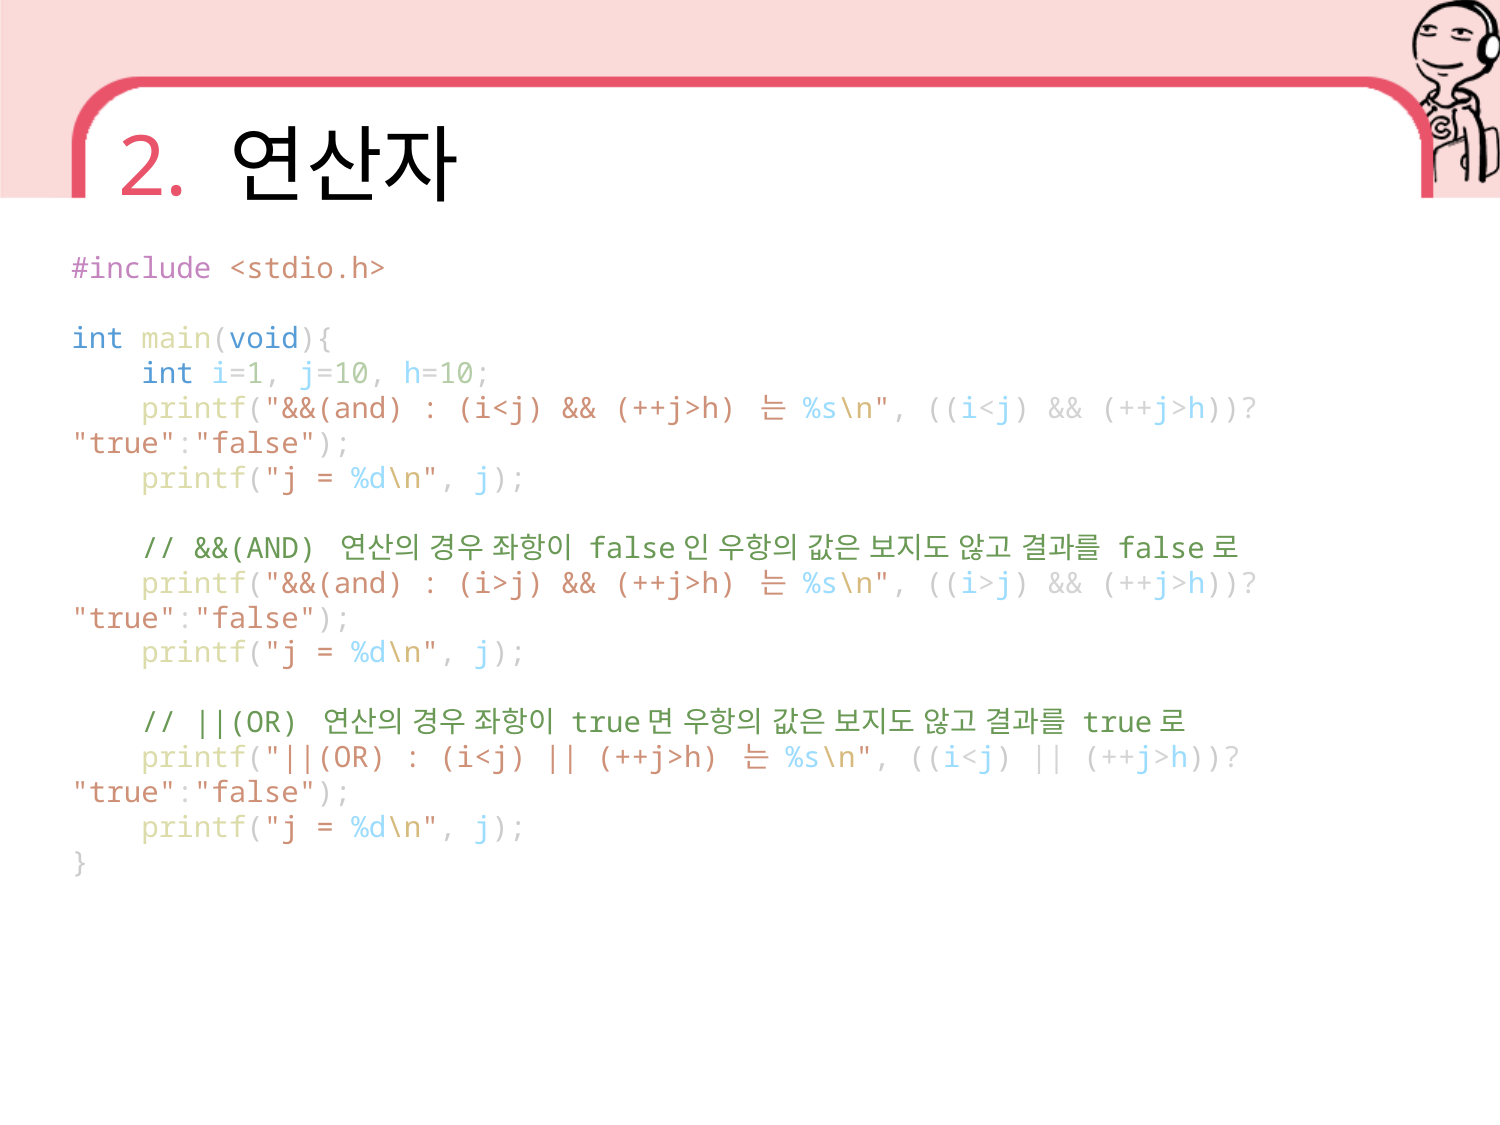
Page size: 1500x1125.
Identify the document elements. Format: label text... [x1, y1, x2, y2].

picture [0, 0, 1500, 1125]
text_box #include <stdio.h> int main(void){ int i=1, j=10, h=10; printf("&&(and) : (i<j) && (++j>h) 는 %s\n", ((i<j) && (++j>h))? "true":"false"); printf("j = %d\n", j); // &&(AND) 연산의 경우 좌항이 false인 우항의 값은 보지도 않고 결과를 false로 printf("&&(and) : (i>j) && (++j>h) 는 %s\n", ((i>j) && (++j>h))? "true":"false"); printf("j = %d\n", j); // ||(OR) 연산의 경우 좌항이 true면 우항의 값은 보지도 않고 결과를 true로 printf("||(OR) : (i<j) || (++j>h) 는 %s\n", ((i<j) || (++j>h))? "true":"false"); printf("j = %d\n", j); } [56, 241, 1478, 886]
title 2. 연산자 [103, 59, 1397, 241]
